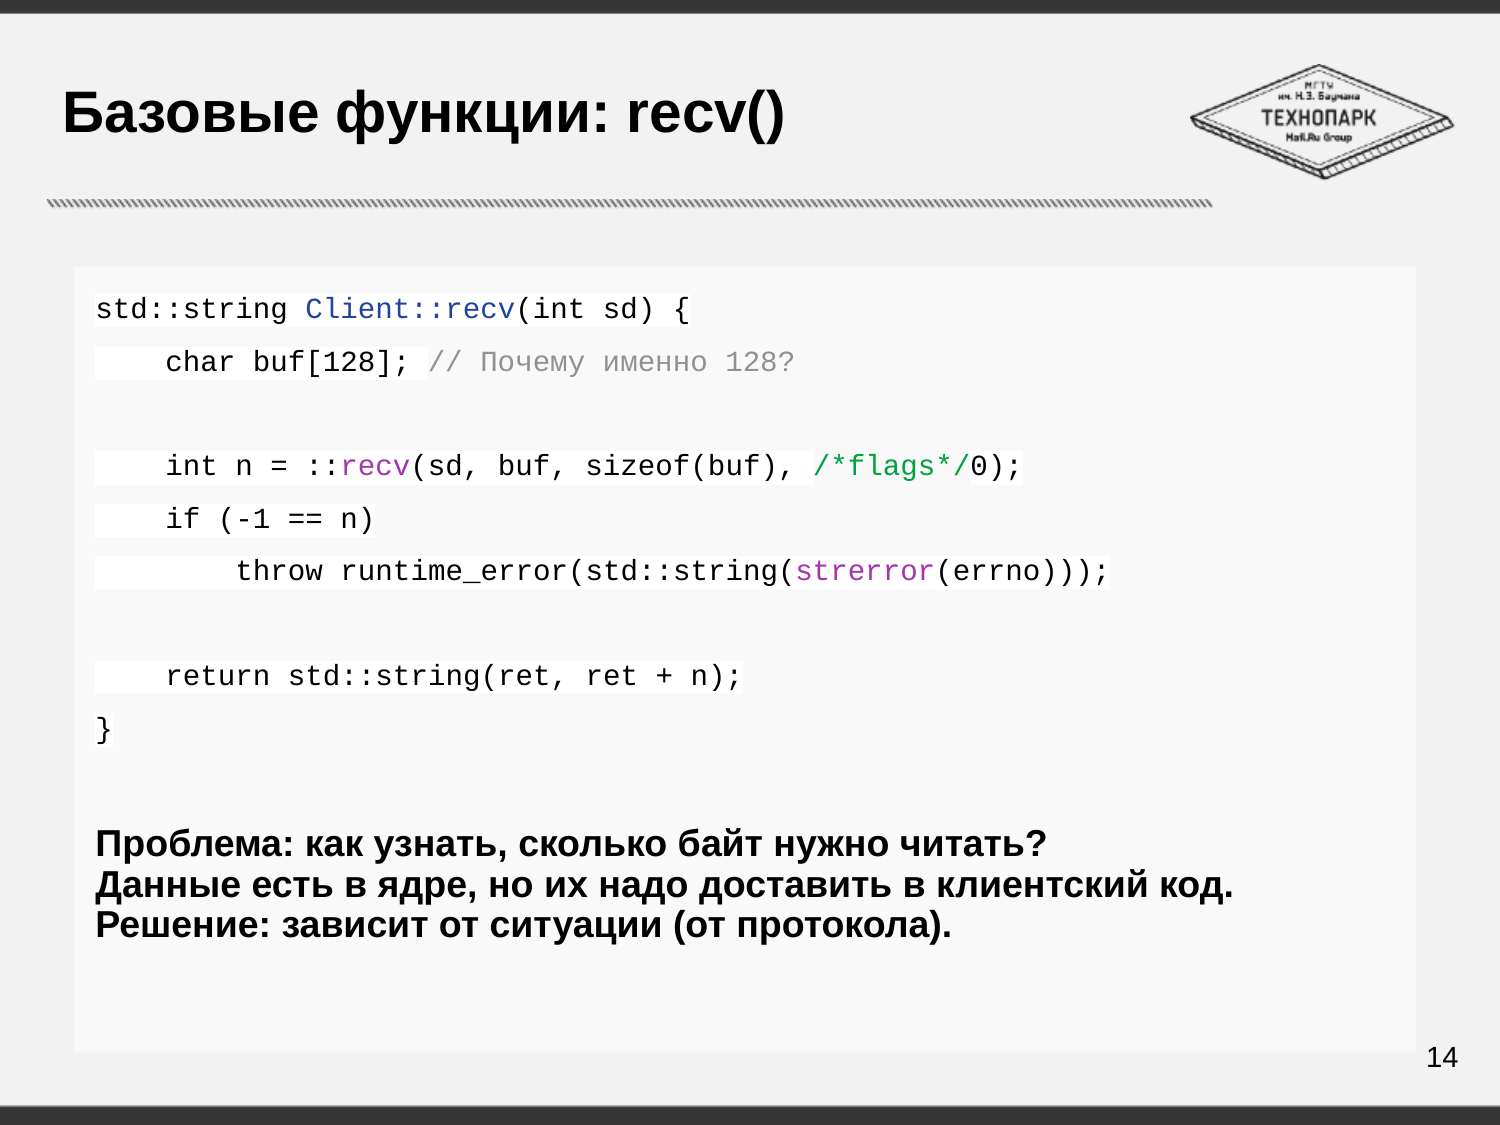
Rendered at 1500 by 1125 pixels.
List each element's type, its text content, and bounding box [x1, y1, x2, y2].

picture [0, 0, 1500, 1125]
list std::string Client::recv(int sd) { char buf[128]; // Почему именно 128? int n = ::recv(sd, buf, sizeof(buf), /*flags*/0); if (-1 == n) throw runtime_error(std::string(strerror(errno))); return std::string(ret, ret + n); } Проблема: как узнать, сколько байт нужно читать? Данные есть в ядре, но их надо доставить в клиентский код. Решение: зависит от ситуации (от протокола). [80, 264, 1415, 1053]
title Базовые функции: recv() [47, 42, 1191, 185]
slide_number 14 [1136, 1025, 1474, 1086]
